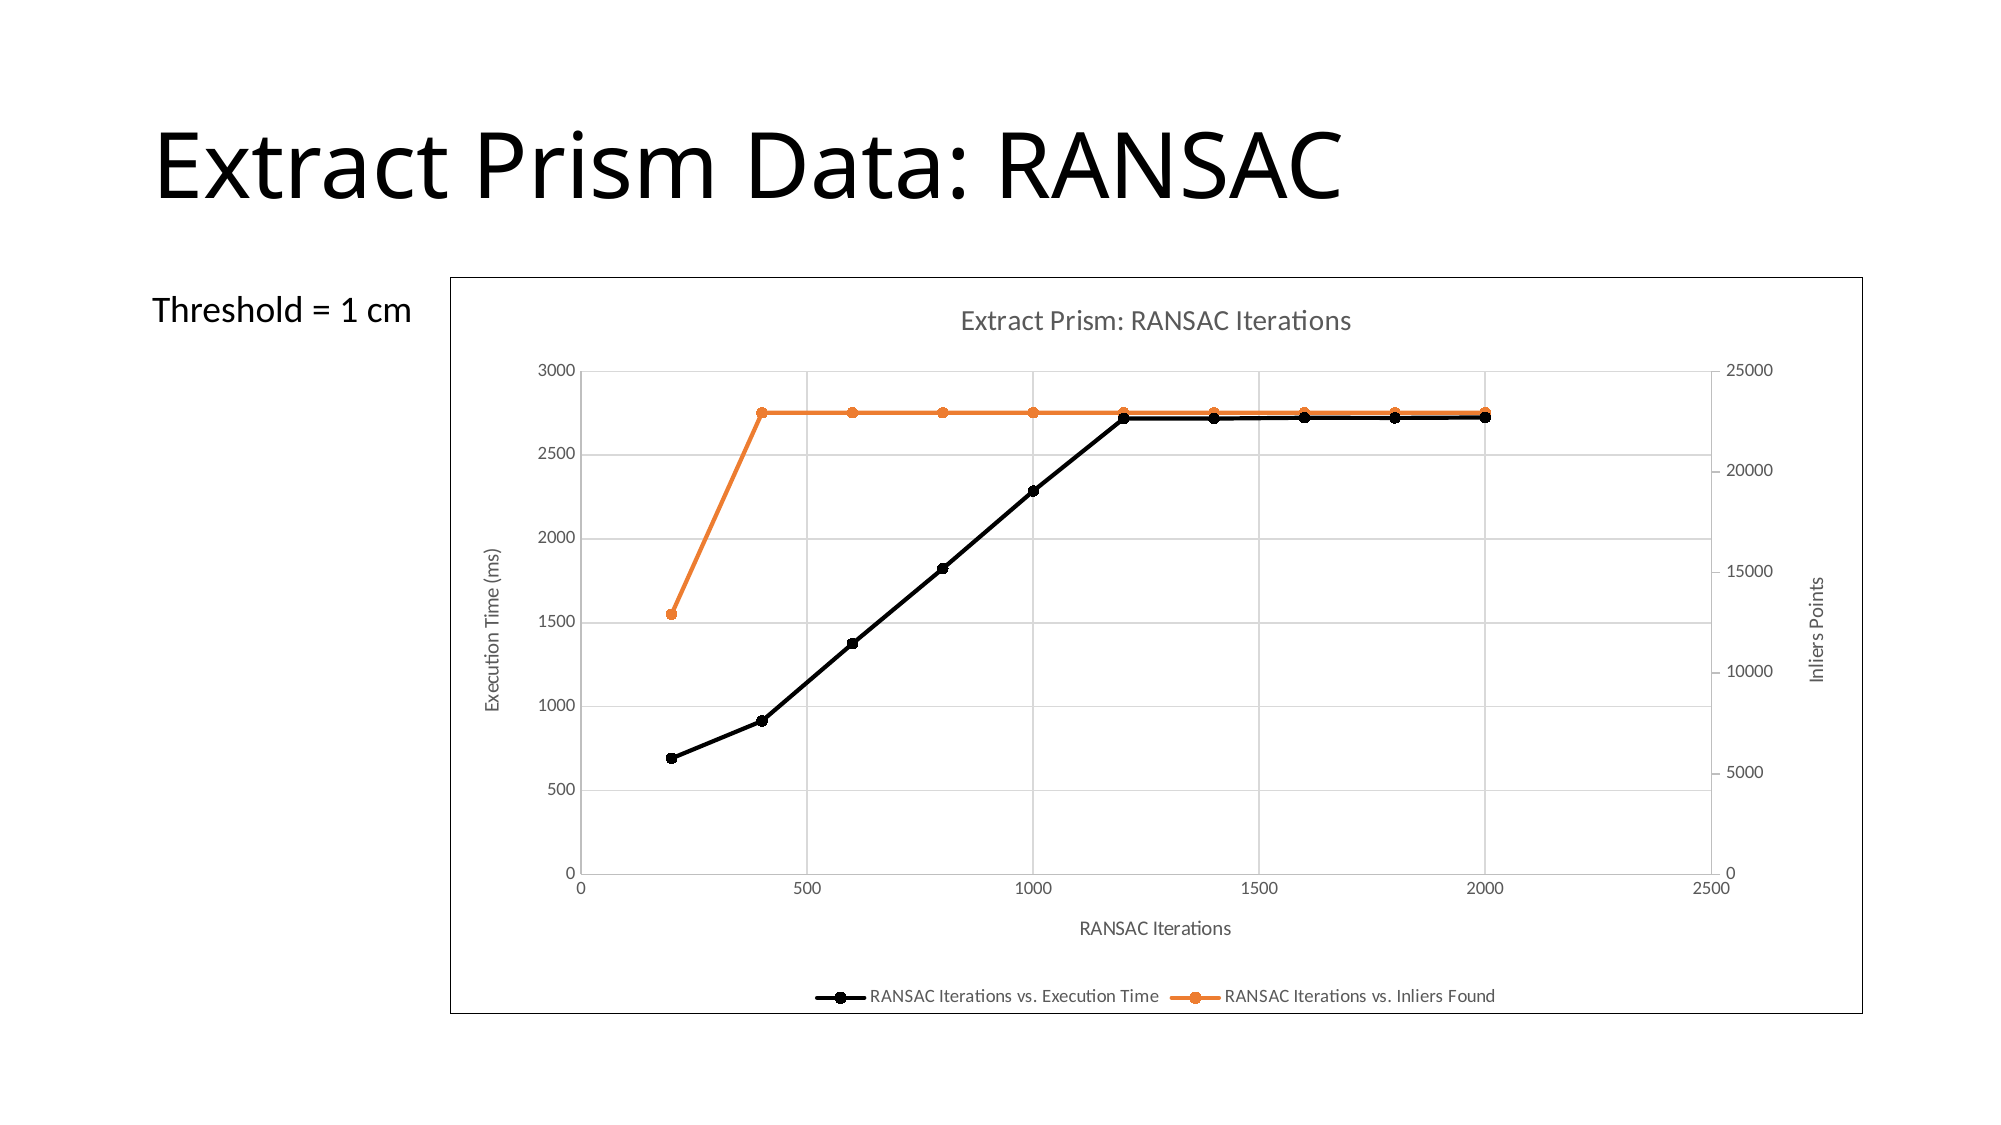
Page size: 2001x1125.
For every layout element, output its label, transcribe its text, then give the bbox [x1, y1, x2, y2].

chart [449, 277, 1863, 1014]
text_box Threshold = 1 cm [137, 277, 449, 337]
title Extract Prism Data: RANSAC [137, 59, 1863, 277]
